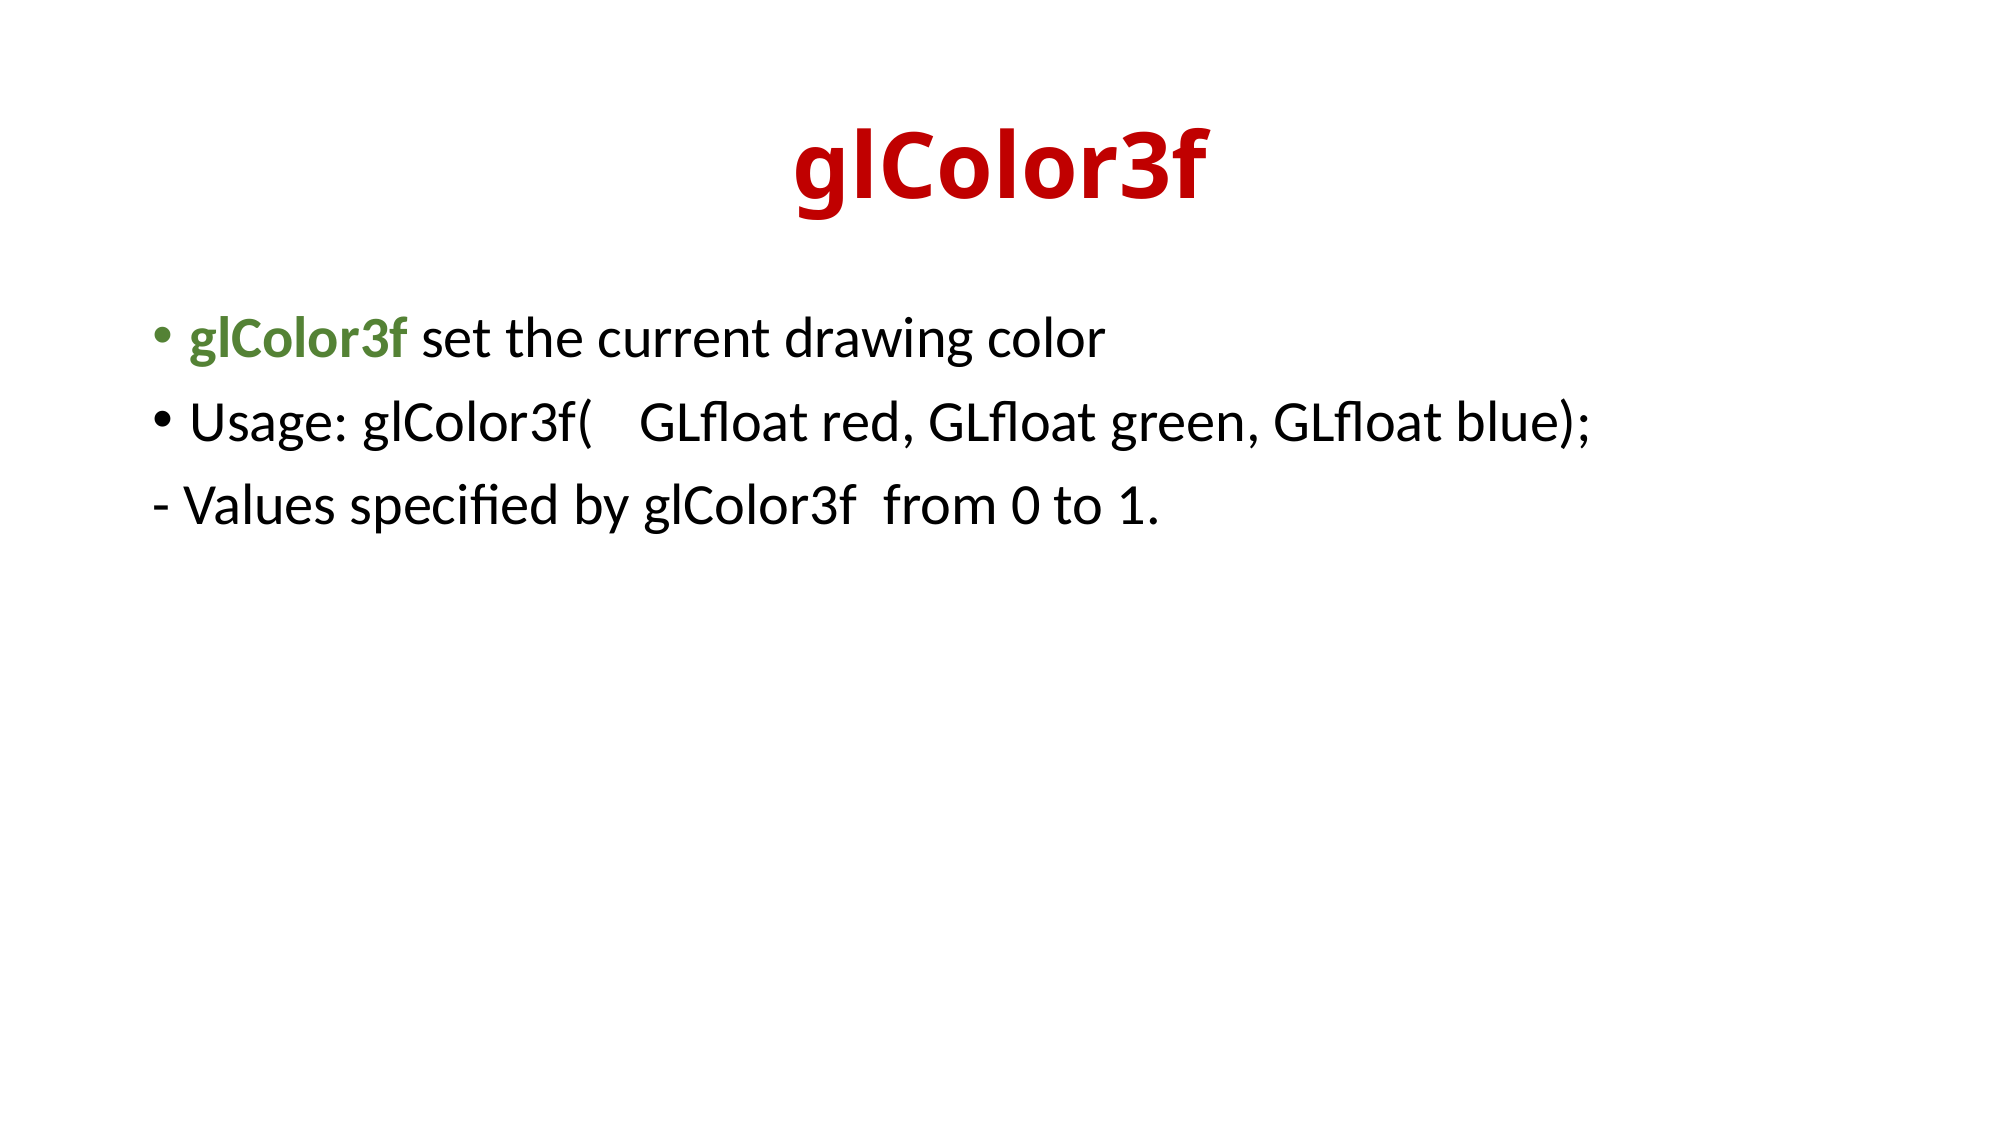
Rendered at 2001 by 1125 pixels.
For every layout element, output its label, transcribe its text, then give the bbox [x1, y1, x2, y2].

title glColor3f [137, 59, 1863, 278]
list glColor3f set the current drawing color Usage: glColor3f( GLfloat red, GLfloat green, GLfloat blue); - Values specified by glColor3f from 0 to 1. [137, 299, 1863, 1014]
